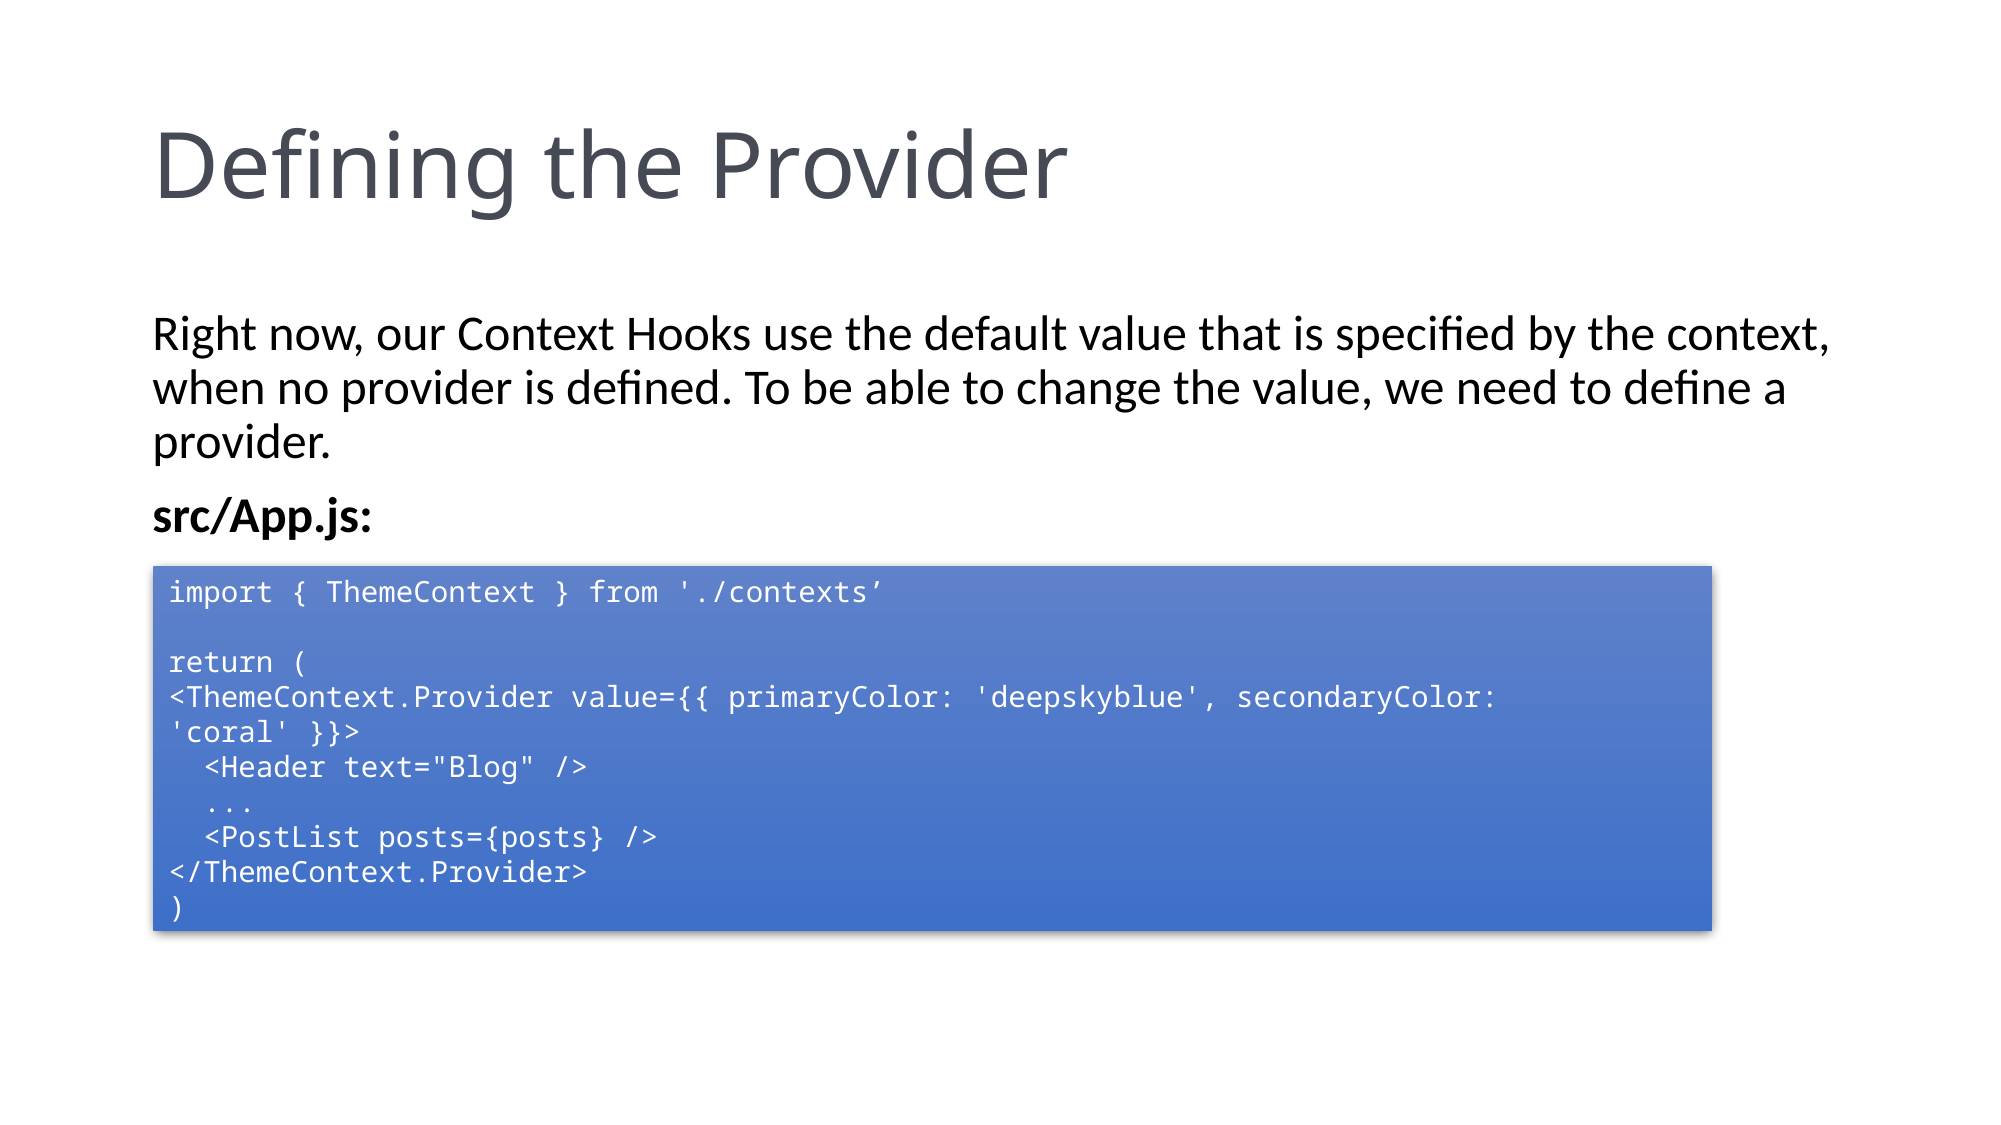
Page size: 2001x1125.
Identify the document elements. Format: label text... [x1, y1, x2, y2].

title Defining the Provider [137, 59, 1863, 278]
list Right now, our Context Hooks use the default value that is specified by the context, when no provider is defined. To be able to change the value, we need to define a provider. src/App.js: [137, 299, 1863, 1014]
text_box import { ThemeContext } from './contexts’ return ( <ThemeContext.Provider value={{ primaryColor: 'deepskyblue', secondaryColor: 'coral' }}> <Header text="Blog" /> ... <PostList posts={posts} /> </ThemeContext.Provider> ) [153, 566, 1712, 931]
